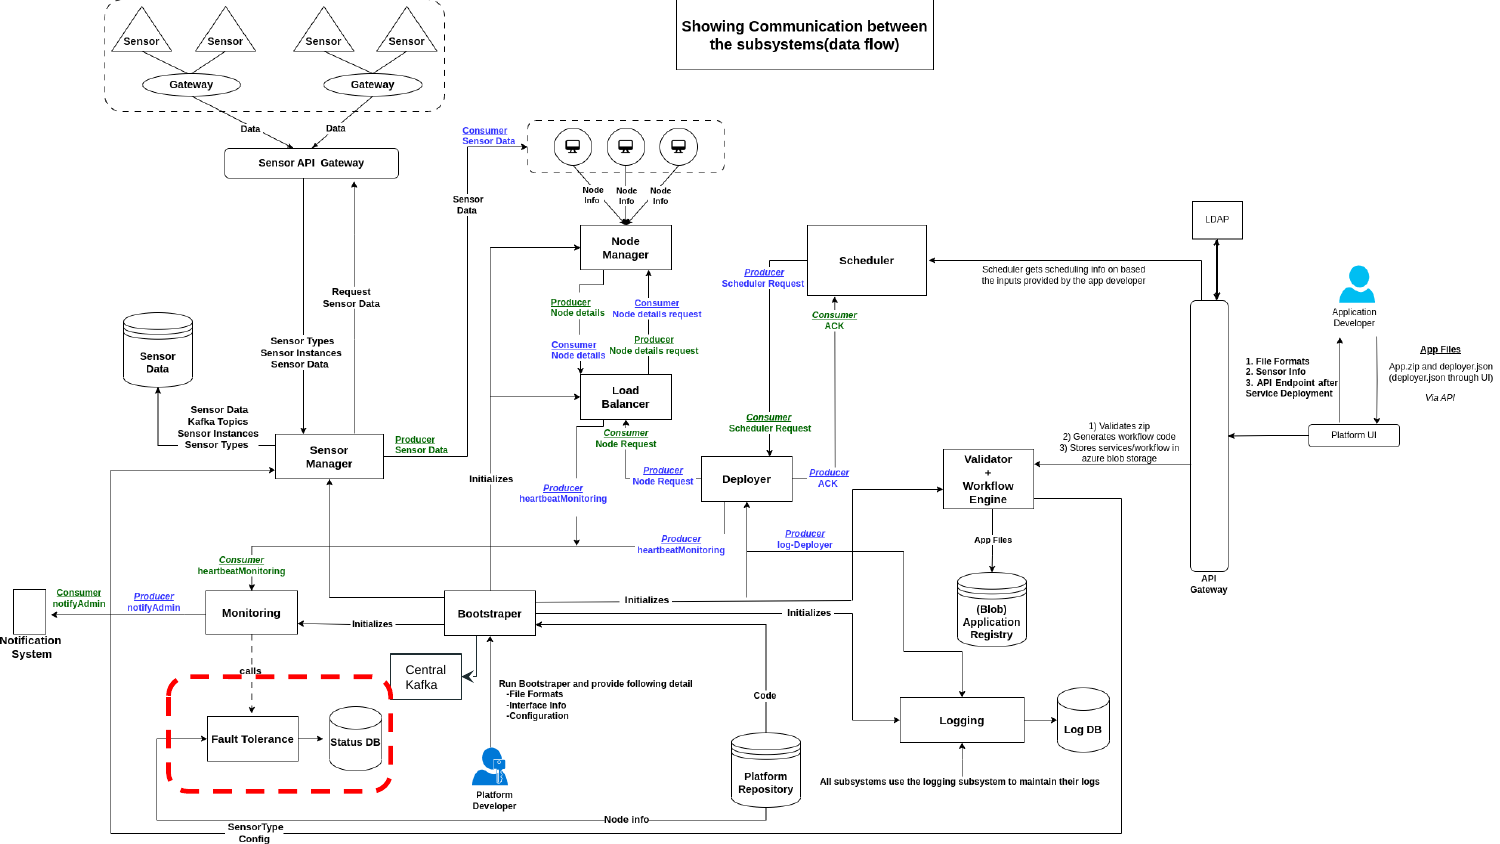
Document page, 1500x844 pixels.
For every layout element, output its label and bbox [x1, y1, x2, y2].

picture [0, 0, 1500, 844]
text_box [448, 648, 490, 664]
